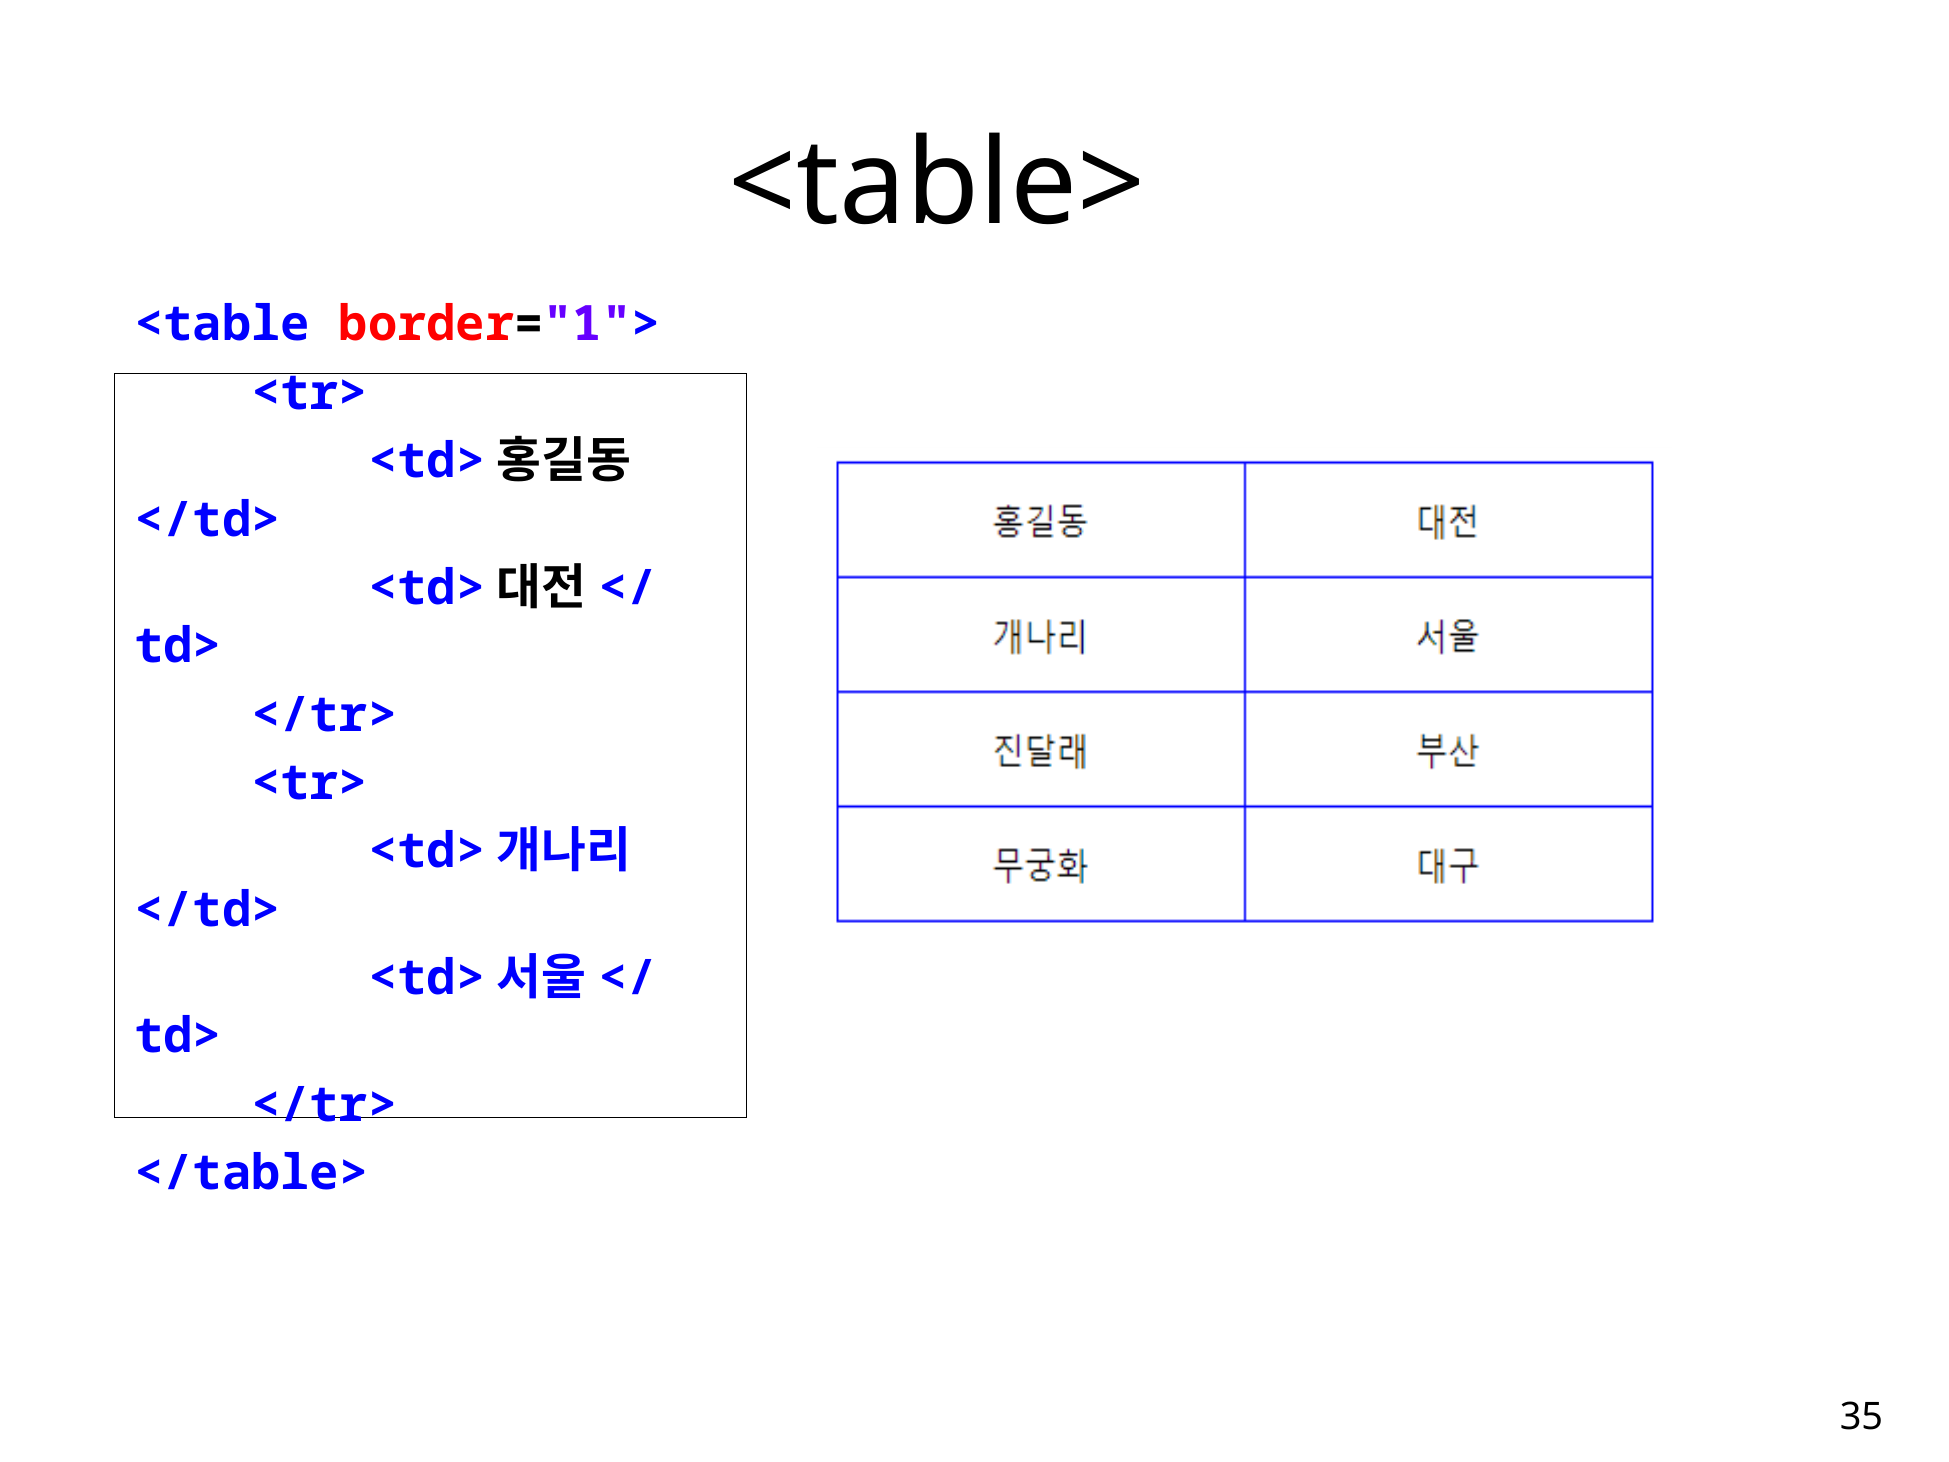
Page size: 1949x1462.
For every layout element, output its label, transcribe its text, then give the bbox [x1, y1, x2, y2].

picture [816, 446, 1672, 939]
text_box <table border="1"> <tr> <td>홍길동</td> <td>대전</td> </tr> <tr> <td>개나리</td> <td>서울</td> </tr> </table> [114, 373, 747, 1118]
slide_number 35 [1496, 1372, 1899, 1462]
title <table> [156, 92, 1749, 255]
